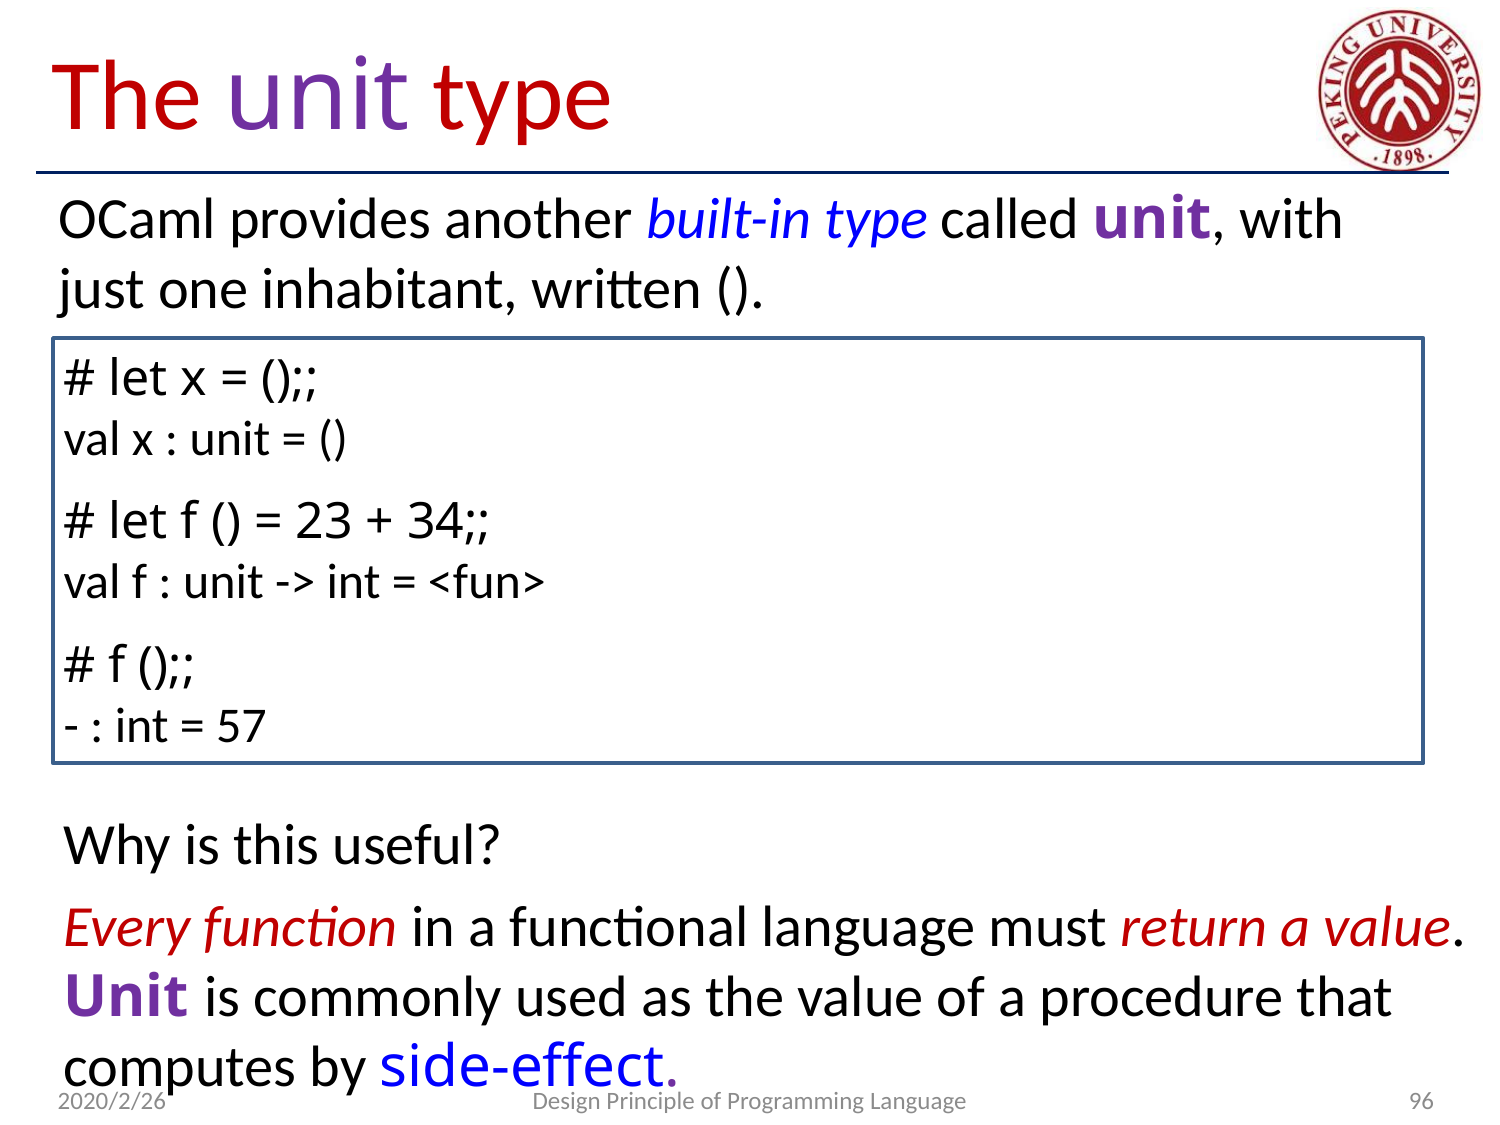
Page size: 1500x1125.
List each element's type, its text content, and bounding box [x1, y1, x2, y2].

slide_number 96 [1099, 1069, 1450, 1125]
footer Design Principle of Programming Language [512, 1069, 988, 1125]
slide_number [42, 1069, 393, 1125]
title The unit type [36, 19, 1399, 161]
picture [1316, 7, 1483, 174]
list OCaml provides another built-in type called unit, with just one inhabitant, written (). [43, 173, 1451, 339]
text_box [51, 336, 1425, 765]
text_box Why is this useful? Every function in a functional language must return a value. Unit is commonly used as the value of a procedure that computes by side-effect. [48, 798, 1500, 1125]
